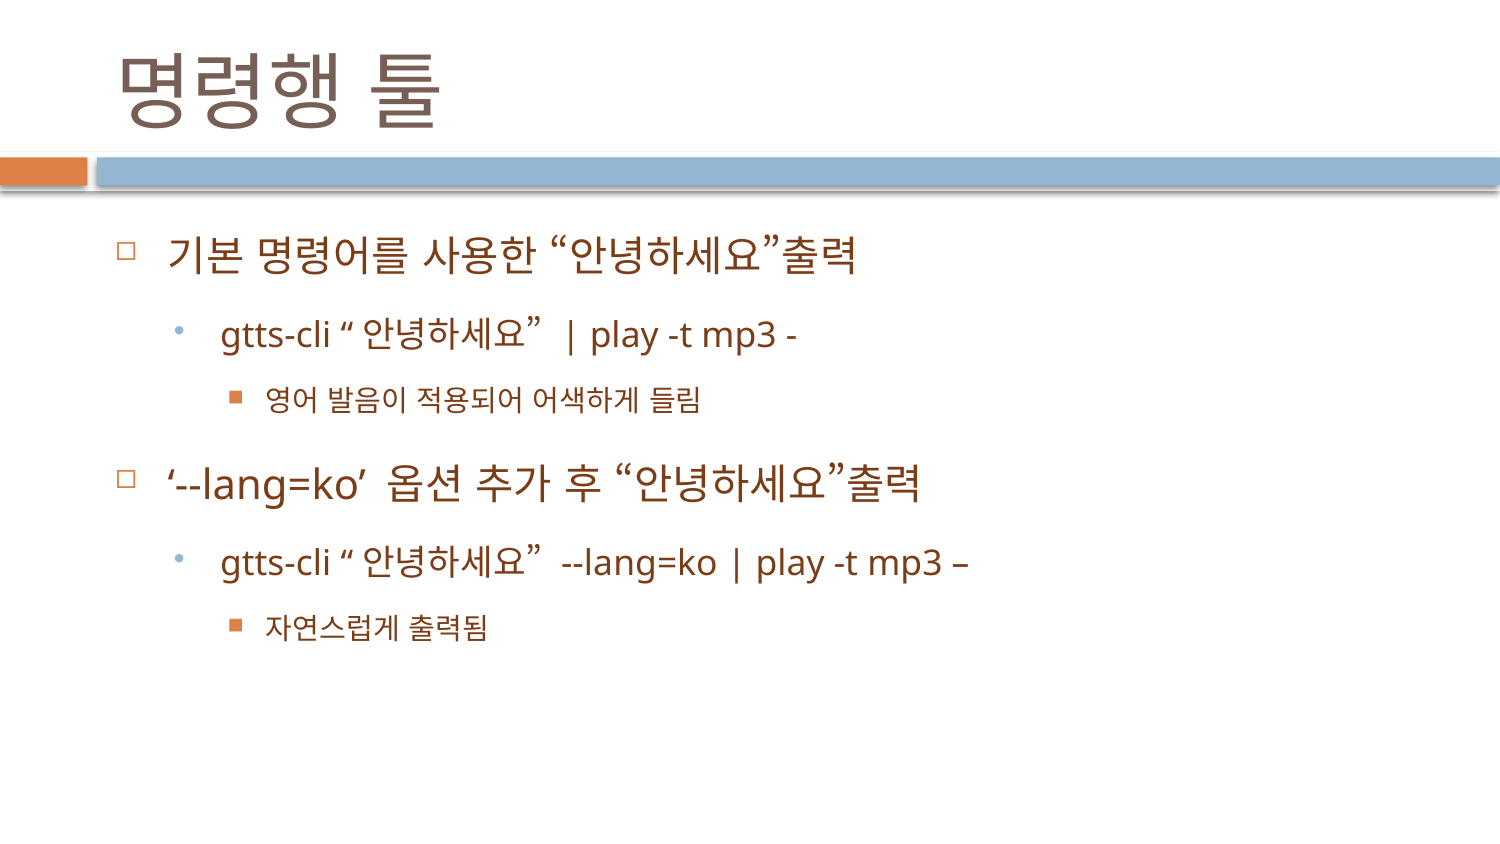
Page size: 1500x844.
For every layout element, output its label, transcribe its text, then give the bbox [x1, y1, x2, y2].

title 명령행 툴 [100, 28, 1471, 150]
list 기본 명령어를 사용한 “안녕하세요”출력 gtts-cli “안녕하세요” | play -t mp3 - 영어 발음이 적용되어 어색하게 들림 ‘--lang=ko’ 옵션 추가 후 “안녕하세요”출력 gtts-cli “안녕하세요” --lang=ko | play -t mp3 – 자연스럽게 출력됨 [100, 196, 1424, 816]
